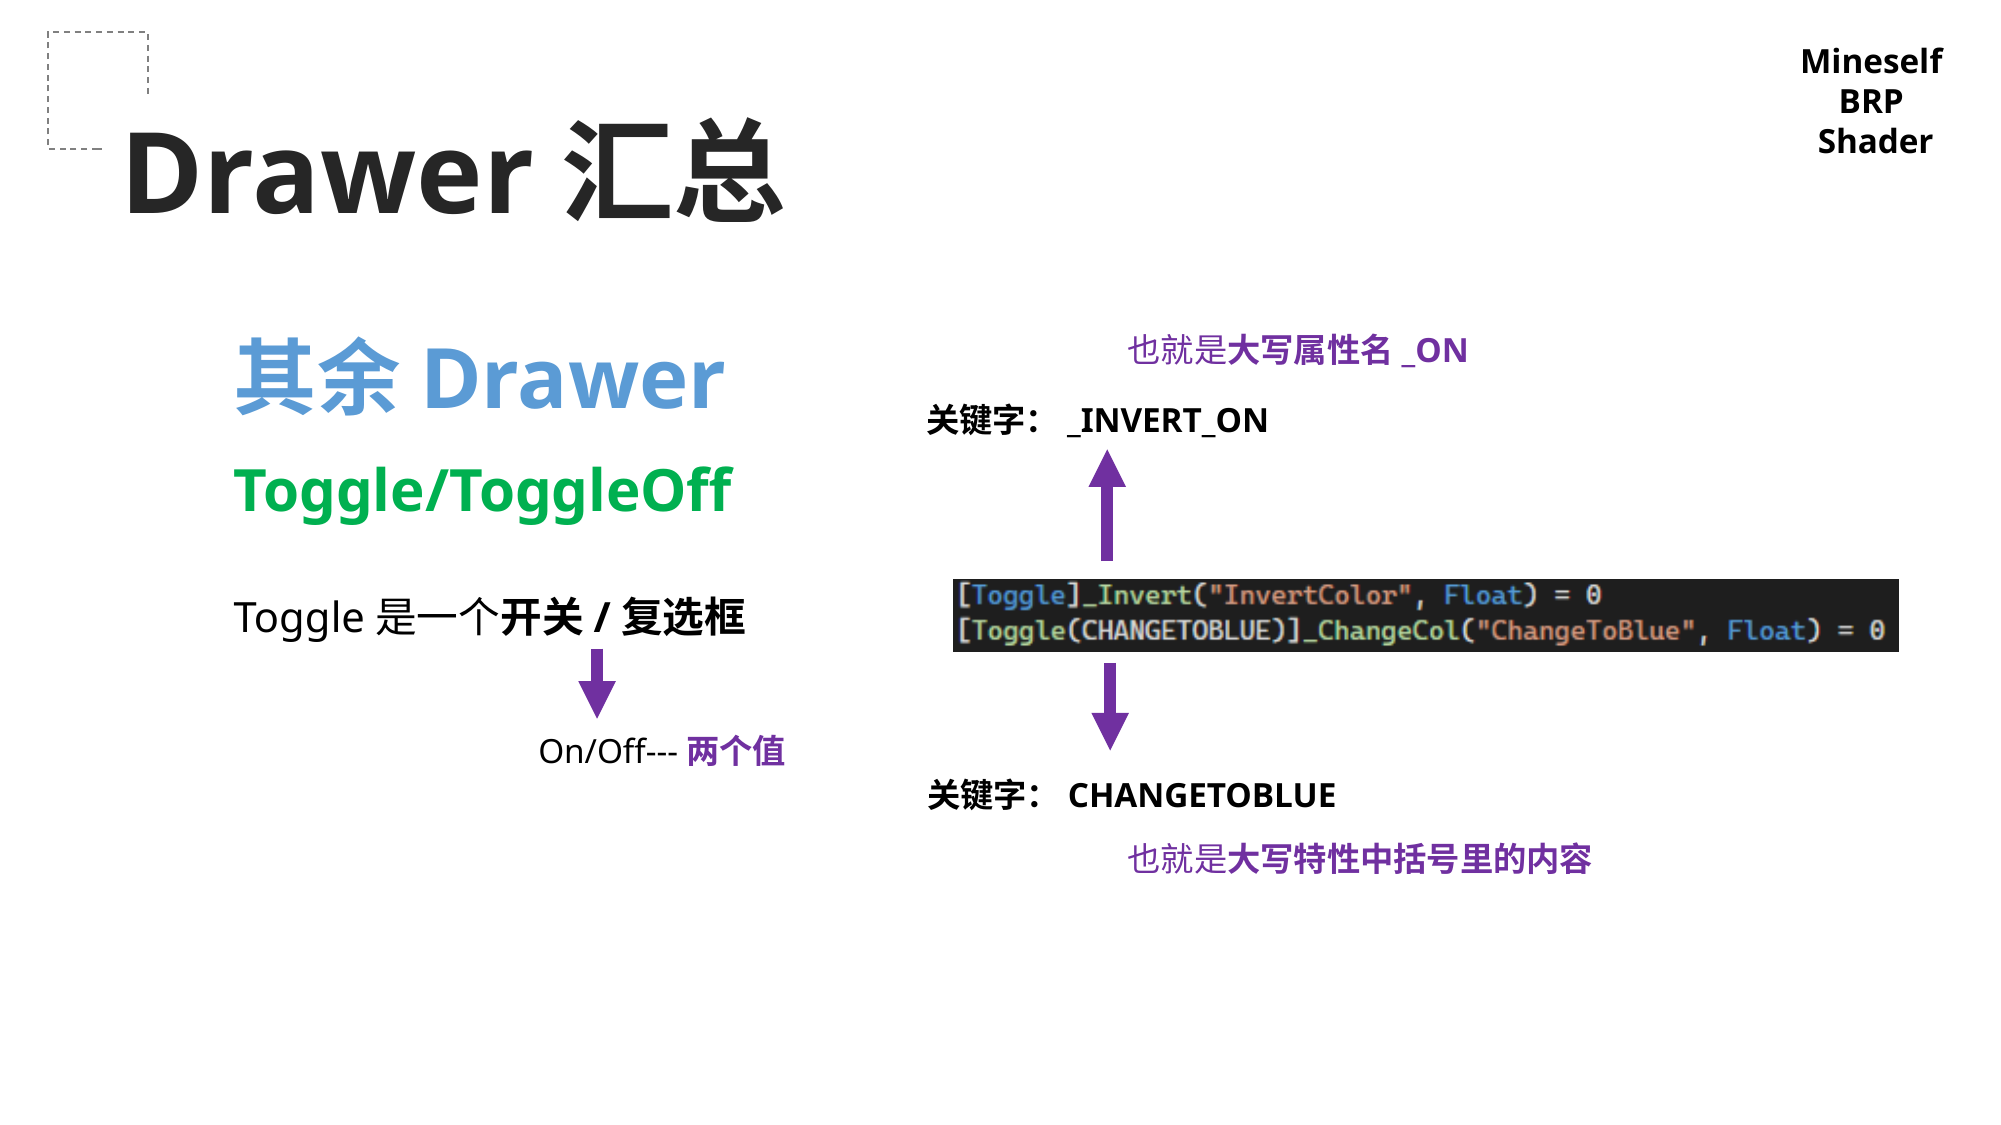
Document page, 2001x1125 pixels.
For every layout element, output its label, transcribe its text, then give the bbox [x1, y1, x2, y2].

text_box 其余Drawer [233, 325, 855, 426]
text_box Drawer汇总 [120, 101, 1018, 237]
text_box [103, 96, 196, 173]
text_box [47, 31, 149, 150]
text_box 关键字：CHANGETOBLUE [927, 773, 1362, 814]
text_box Toggle是一个开关/复选框 [233, 590, 752, 641]
text_box Mineself BRP Shader [1788, 40, 1964, 160]
text_box 也就是大写属性名_ON [1127, 329, 1528, 370]
text_box On/Off---两个值 [538, 730, 828, 771]
text_box Toggle/ToggleOff [233, 452, 782, 523]
text_box 关键字：_INVERT_ON [926, 399, 1310, 440]
picture [953, 579, 1899, 653]
text_box 也就是大写特性中括号里的内容 [1127, 837, 1629, 878]
